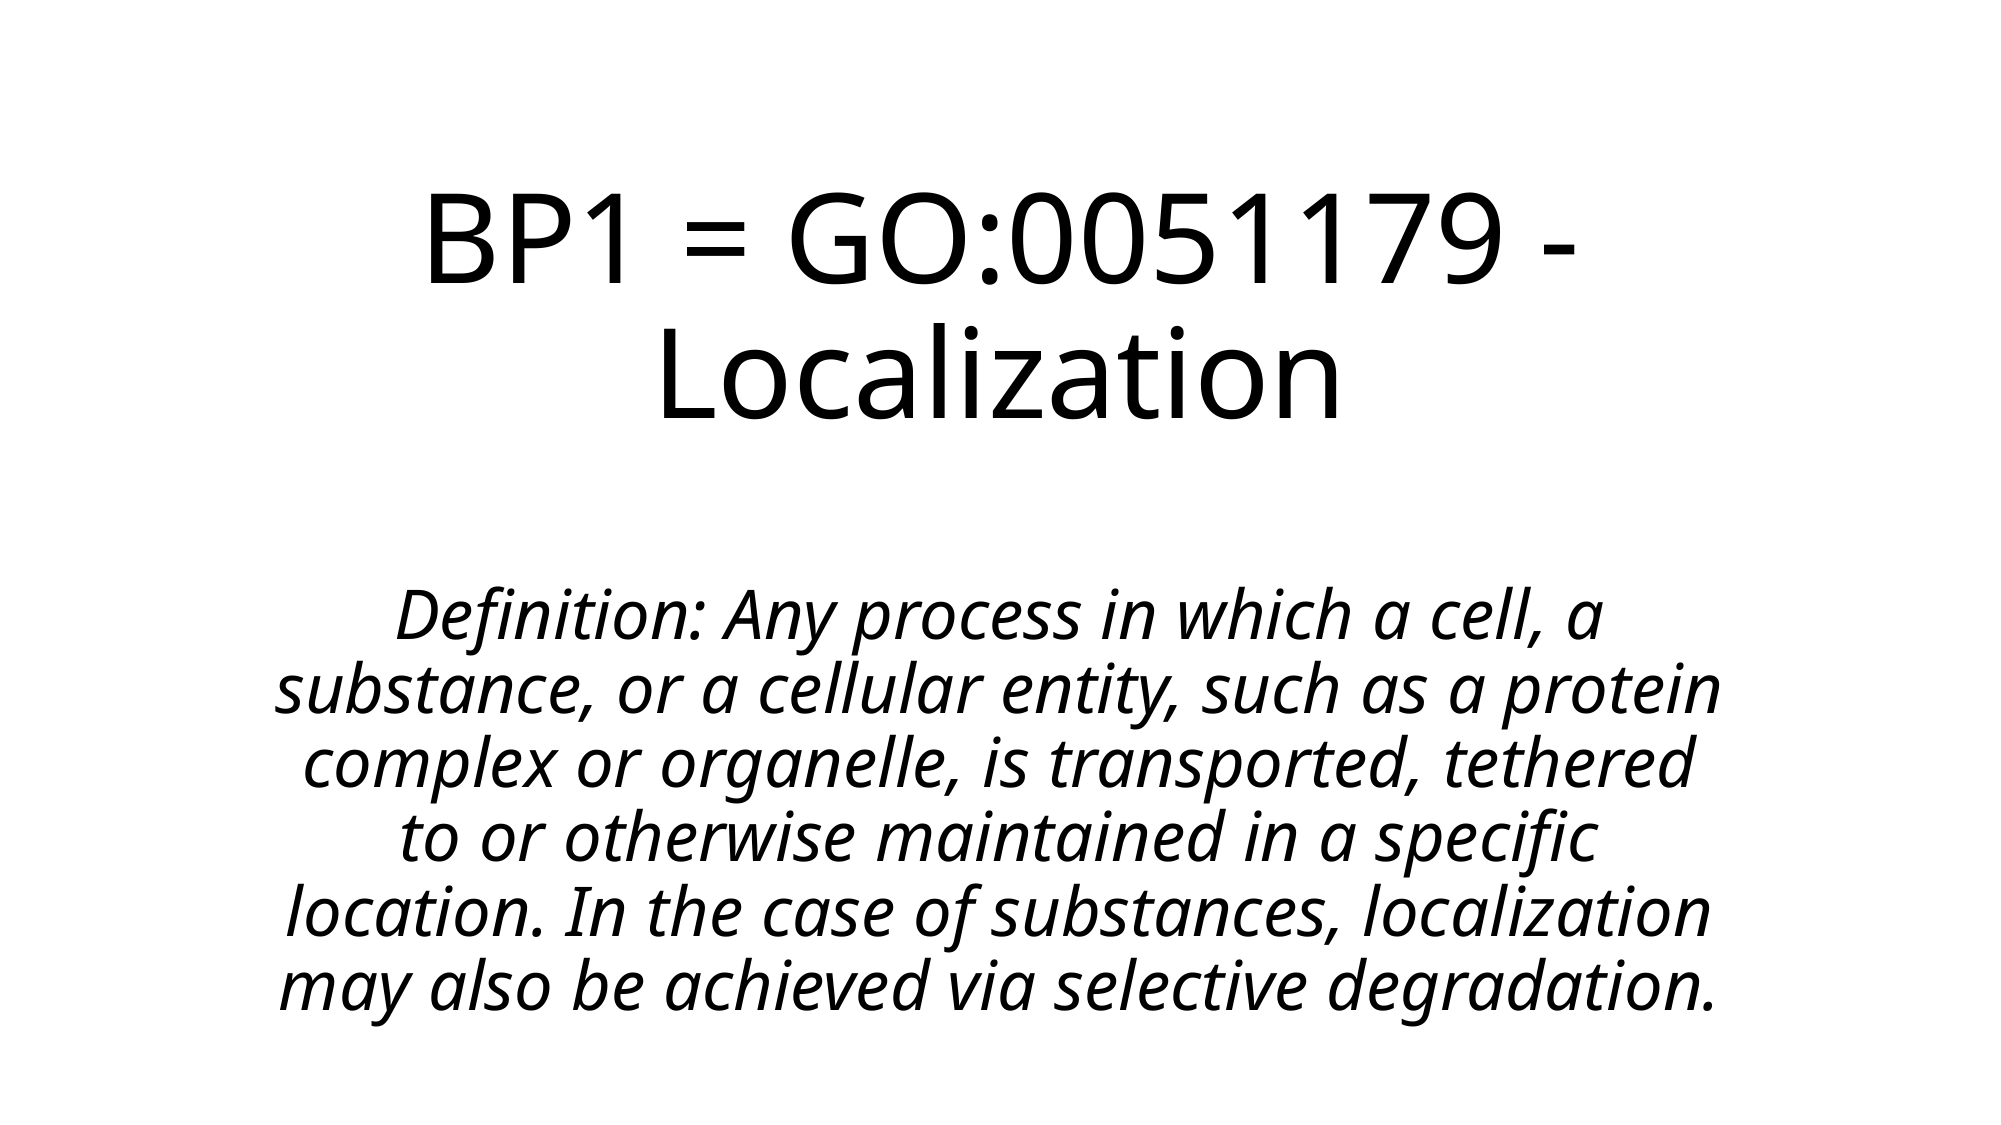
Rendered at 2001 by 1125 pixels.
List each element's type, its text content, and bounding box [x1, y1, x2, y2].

title BP1 = GO:0051179 - Localization Definition: Any process in which a cell, a substance, or a cellular entity, such as a protein complex or organelle, is transported, tethered to or otherwise maintained in a specific location. In the case of substances, localization may also be achieved via selective degradation. [259, 135, 1741, 1033]
